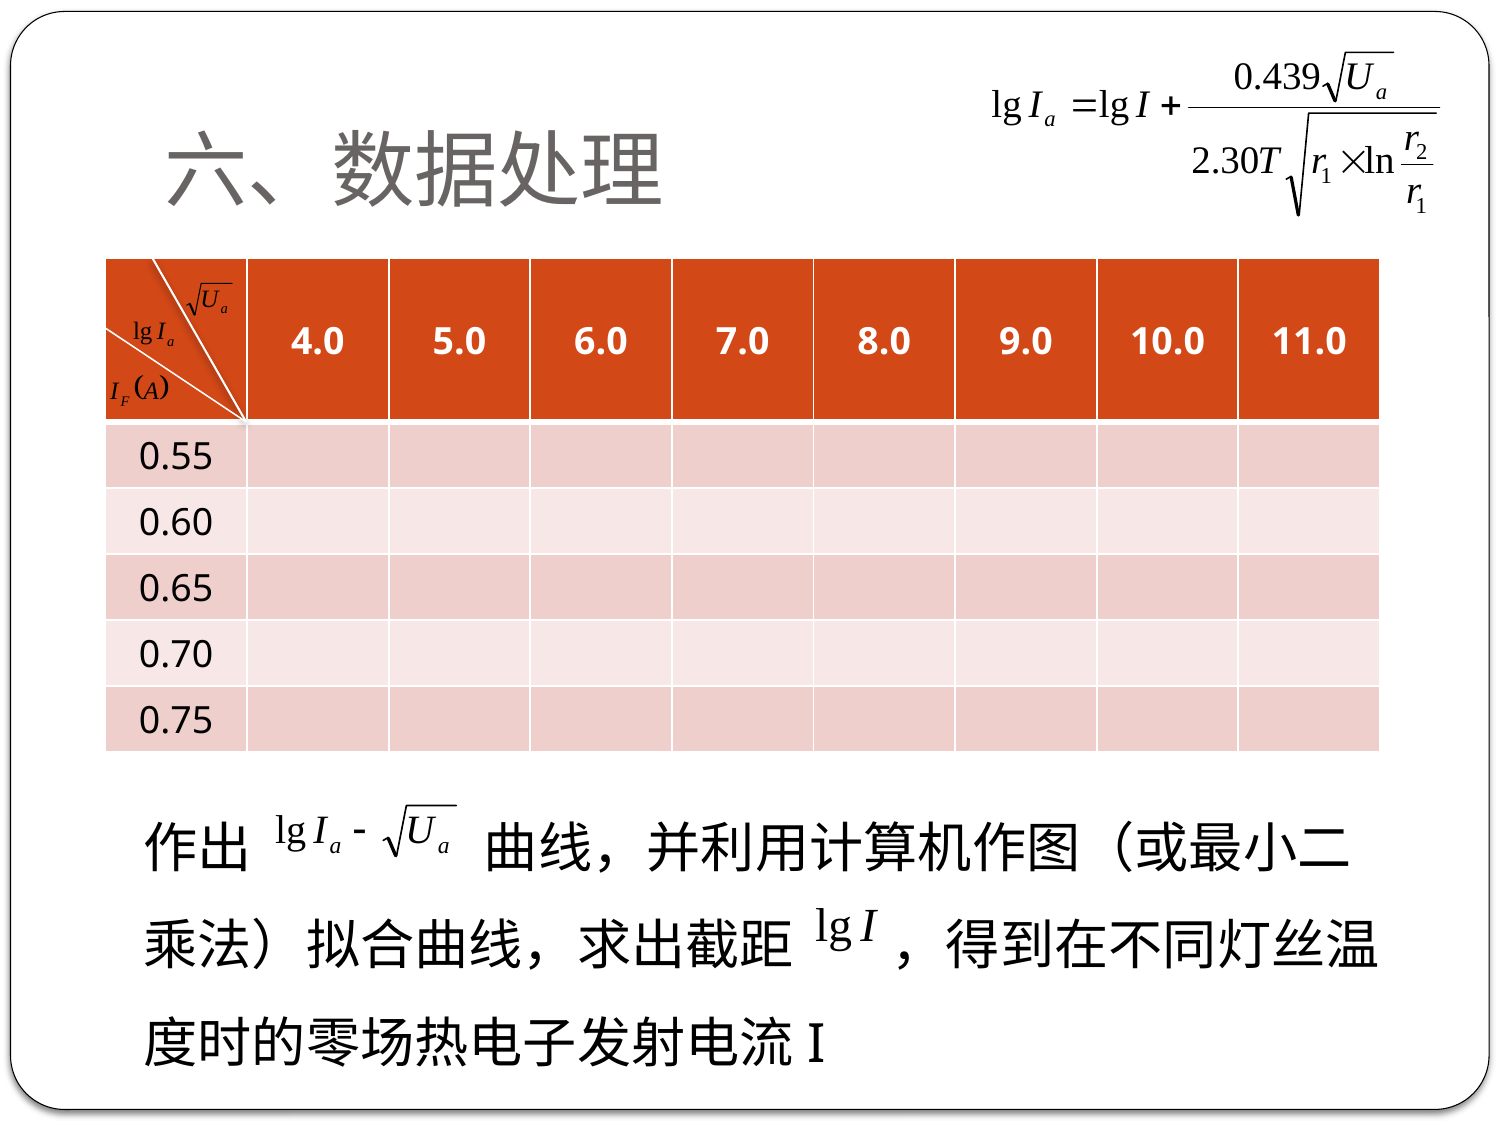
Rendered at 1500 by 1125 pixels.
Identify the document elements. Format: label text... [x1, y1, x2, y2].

table_cell 0.70 [106, 621, 246, 685]
table_cell [956, 621, 1096, 685]
table_cell [390, 555, 529, 619]
table_cell [1098, 555, 1237, 619]
table_header 11.0 [1239, 259, 1379, 419]
table_cell [1098, 425, 1237, 487]
table_cell [1098, 489, 1237, 553]
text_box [808, 897, 889, 962]
table_cell 0.60 [106, 489, 246, 553]
table_header 7.0 [673, 259, 813, 419]
table_cell [956, 555, 1096, 619]
title 六、数据处理 [150, 45, 985, 233]
table_header 10.0 [1098, 259, 1237, 419]
table_cell [814, 555, 954, 619]
table_cell 0.75 [106, 687, 246, 751]
table_cell [531, 621, 671, 685]
table_cell [248, 489, 388, 553]
table_cell [390, 687, 529, 751]
table_header 6.0 [531, 259, 671, 419]
table_cell [956, 687, 1096, 751]
table_cell [390, 489, 529, 553]
table_cell [1239, 687, 1379, 751]
table_cell [248, 687, 388, 751]
table_cell [1098, 621, 1237, 685]
table_cell [673, 687, 813, 751]
table_cell [1239, 555, 1379, 619]
table_header 9.0 [956, 259, 1096, 419]
table_cell [814, 687, 954, 751]
table_cell [814, 425, 954, 487]
table_cell [248, 425, 388, 487]
table_cell [673, 425, 813, 487]
table_cell [248, 555, 388, 619]
text_box 作出 曲线，并利用计算机作图（或最小二乘法）拟合曲线，求出截距 ，得到在不同灯丝温度时的零场热电子发射电流I [128, 773, 1407, 1081]
table_cell [814, 621, 954, 685]
table_cell [1239, 425, 1379, 487]
table_cell [814, 489, 954, 553]
table_header 8.0 [814, 259, 954, 419]
table_cell [248, 621, 388, 685]
table_cell [673, 621, 813, 685]
table_cell [673, 489, 813, 553]
table_cell [1098, 687, 1237, 751]
table_cell [531, 425, 671, 487]
table_header 5.0 [390, 259, 529, 419]
table_cell 0.55 [106, 430, 246, 487]
table_cell [956, 489, 1096, 553]
table_cell [673, 555, 813, 619]
table_cell [531, 489, 671, 553]
table_header 4.0 [250, 259, 388, 419]
table_cell [531, 687, 671, 751]
table_cell [390, 621, 529, 685]
table_cell [1239, 621, 1379, 685]
table_cell [1239, 489, 1379, 553]
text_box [105, 257, 247, 423]
table_cell 0.65 [106, 555, 246, 619]
table_cell [531, 555, 671, 619]
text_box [985, 42, 1450, 225]
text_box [269, 796, 464, 868]
table_cell [390, 425, 529, 487]
table_cell [956, 425, 1096, 487]
